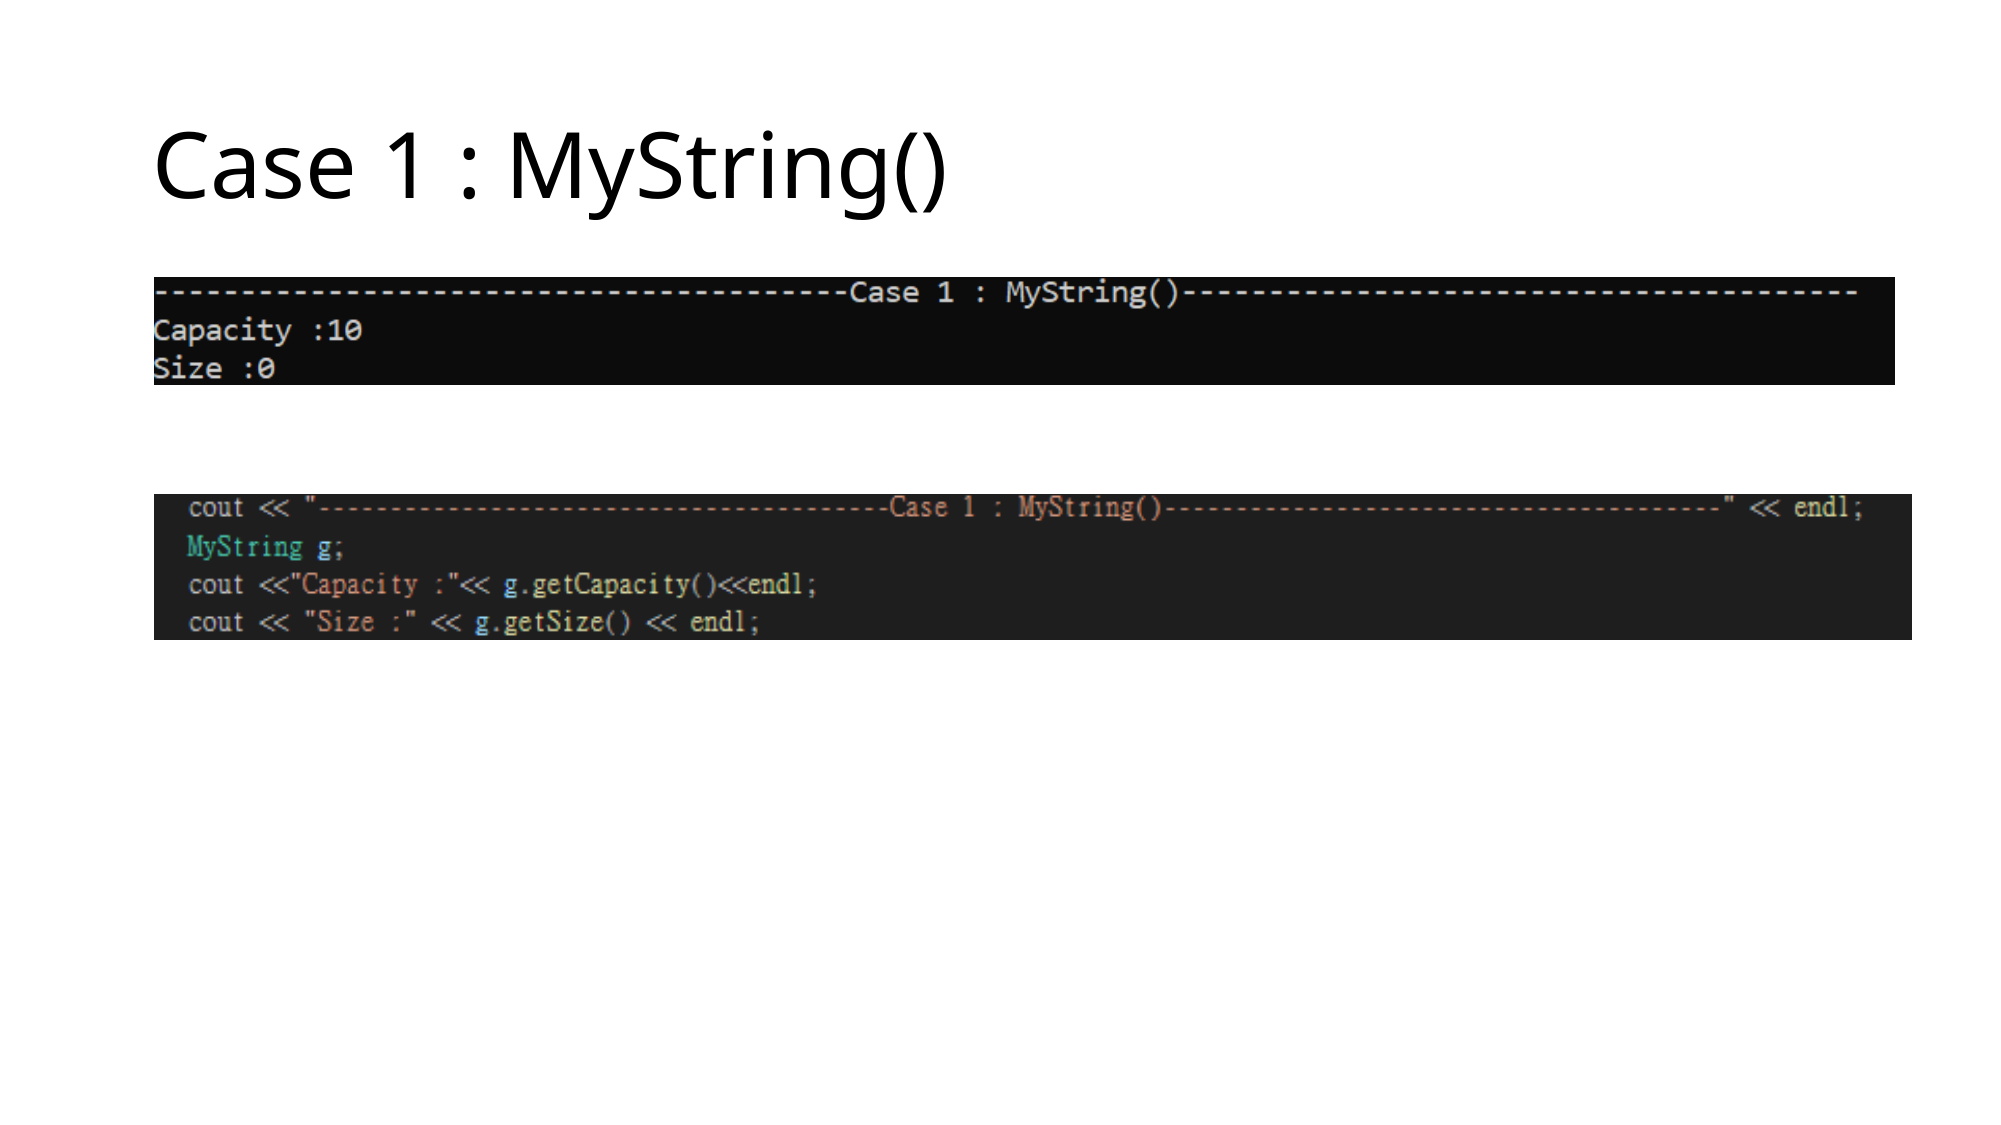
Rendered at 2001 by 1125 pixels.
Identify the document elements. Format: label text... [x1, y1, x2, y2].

picture [154, 494, 1912, 640]
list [154, 277, 1895, 385]
title Case 1 : MyString() [137, 59, 1863, 278]
